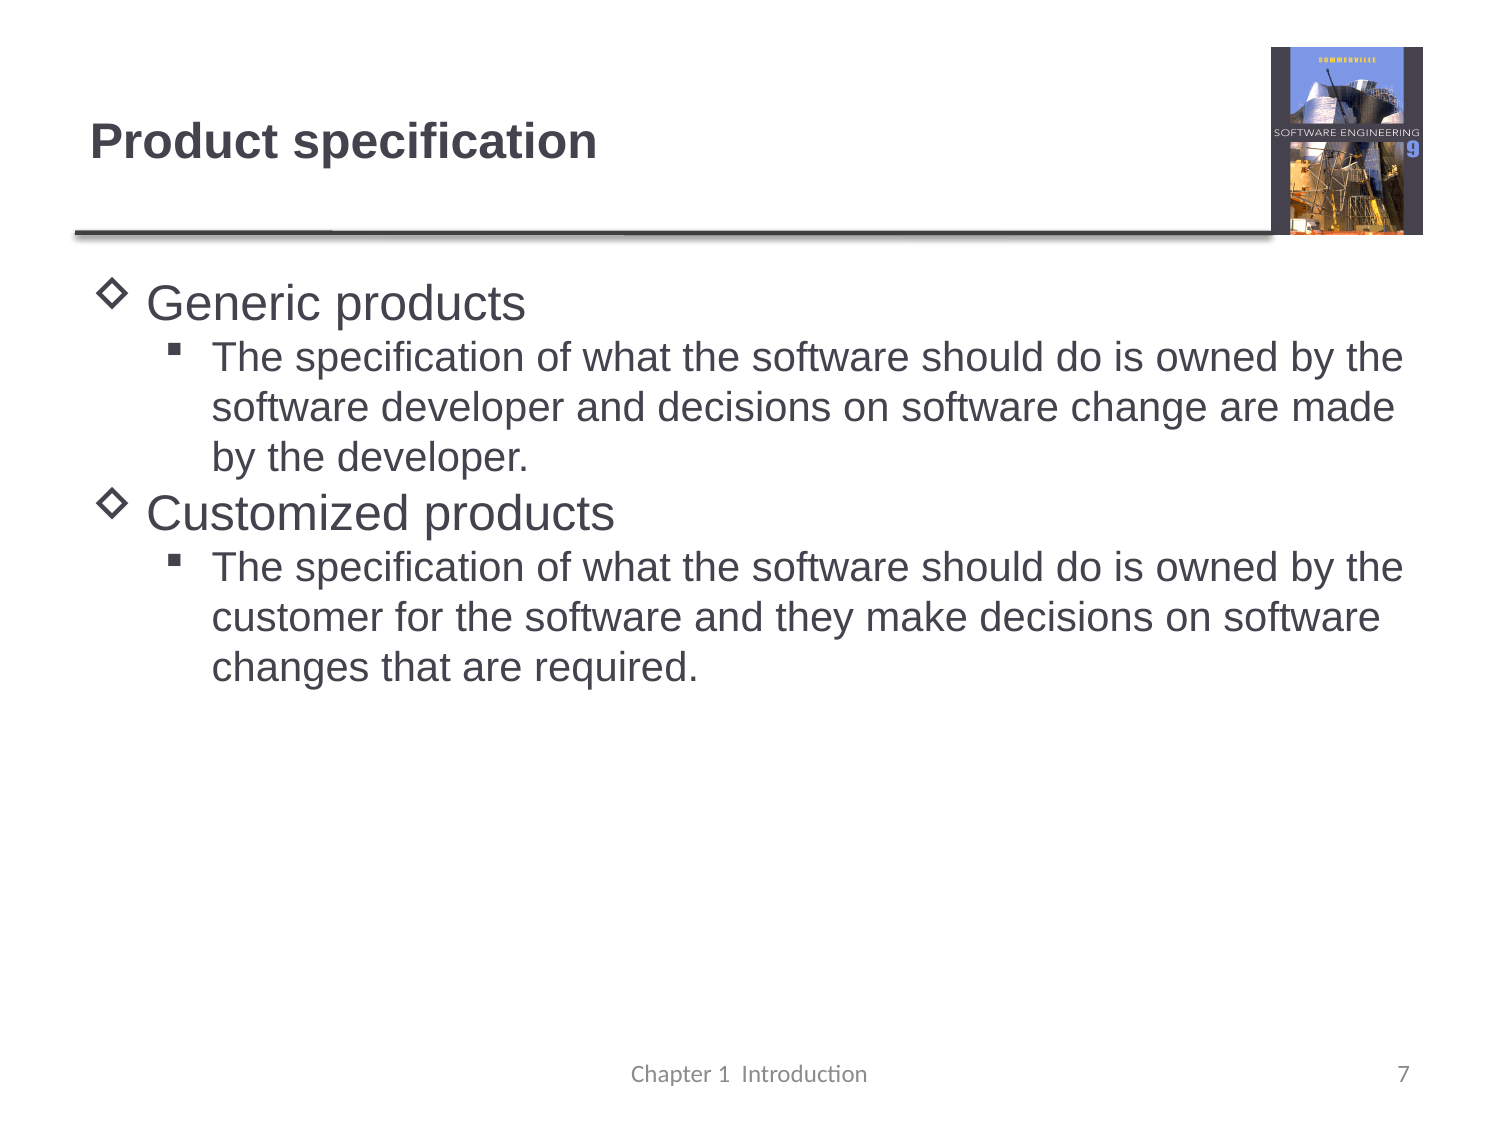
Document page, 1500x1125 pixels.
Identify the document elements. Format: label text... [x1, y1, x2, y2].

text_box Product specification [74, 45, 1272, 233]
text_box <number> [1074, 1042, 1425, 1103]
picture [1272, 47, 1423, 235]
text_box Generic products The specification of what the software should do is owned by the software developer and decisions on software change are made by the developer. Customized products The specification of what the software should do is owned by the customer for the software and they make decisions on software changes that are required. [75, 262, 1425, 1005]
text_box Chapter 1 Introduction [512, 1042, 988, 1103]
